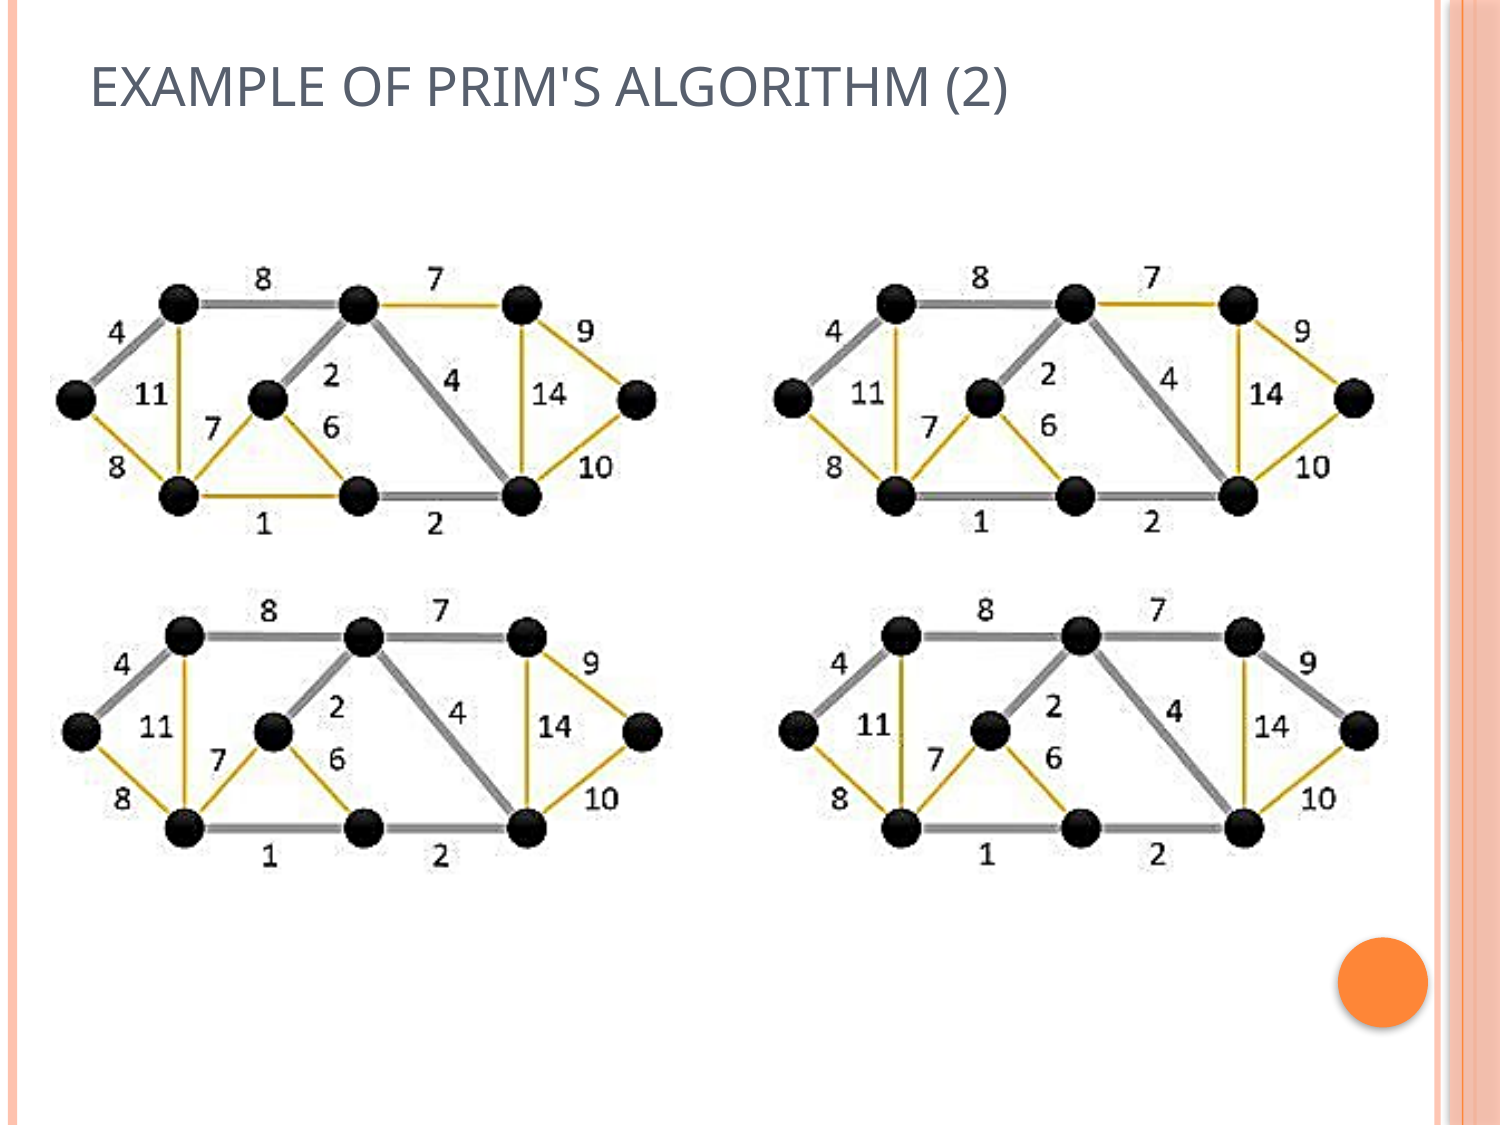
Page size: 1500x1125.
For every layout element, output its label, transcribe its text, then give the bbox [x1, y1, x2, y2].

picture [49, 249, 1388, 880]
title Example of Prim's algorithm (2) [75, 45, 1300, 125]
